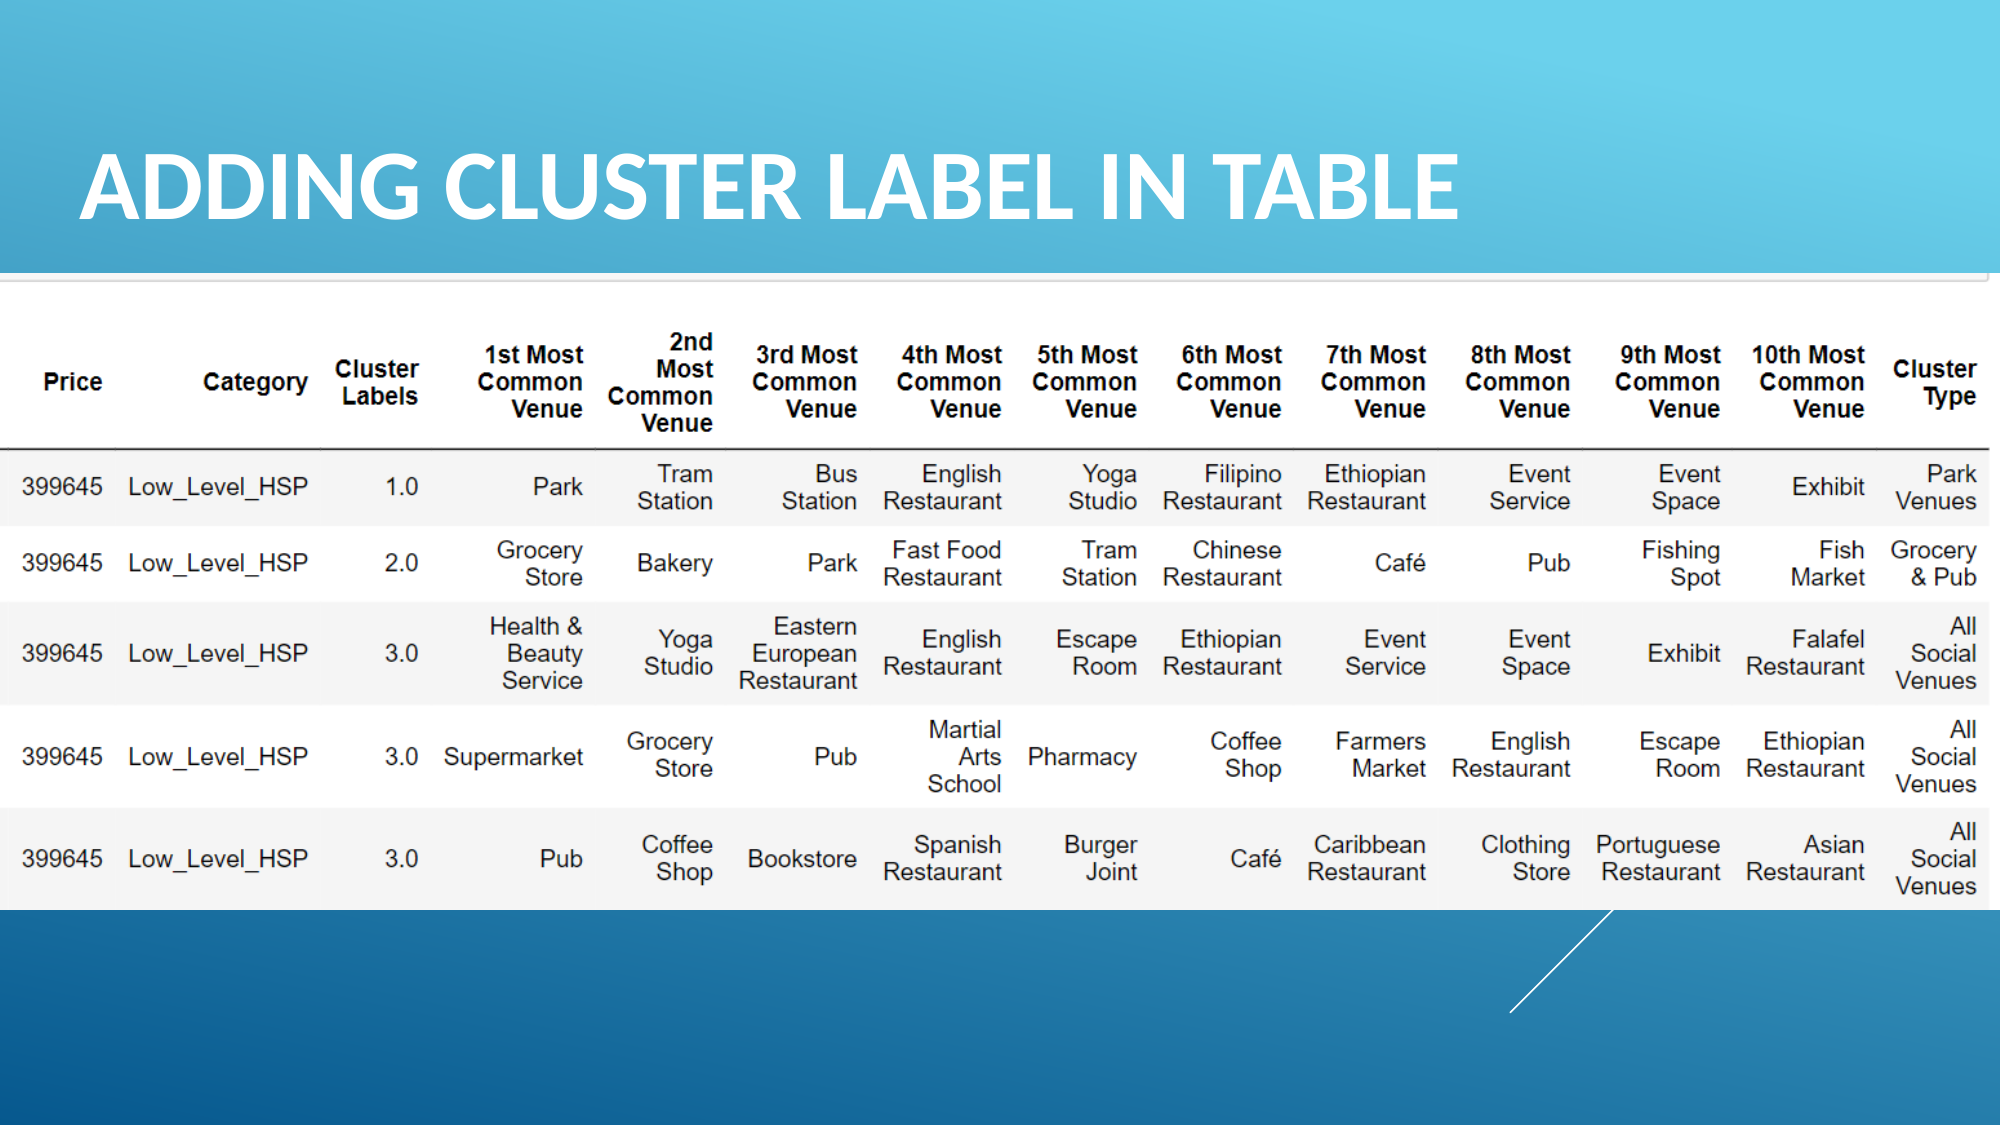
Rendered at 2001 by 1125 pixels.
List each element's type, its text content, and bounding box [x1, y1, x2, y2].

picture [0, 273, 2000, 910]
title Adding cluster label in table [64, 56, 1914, 273]
